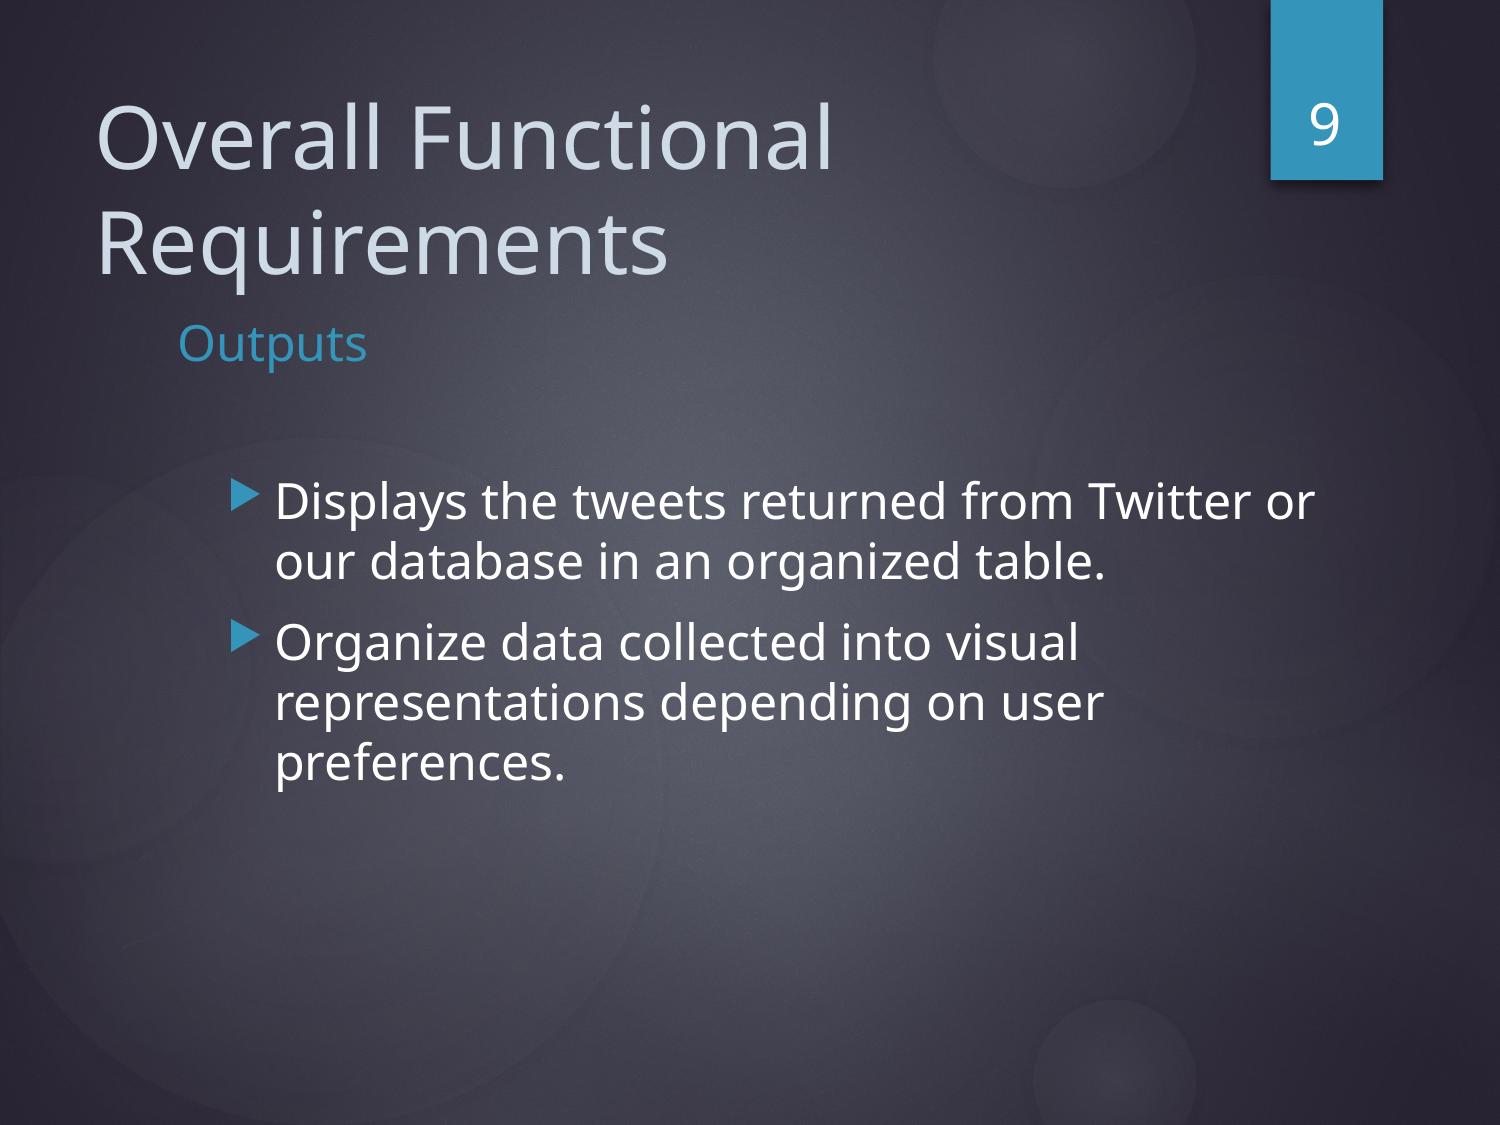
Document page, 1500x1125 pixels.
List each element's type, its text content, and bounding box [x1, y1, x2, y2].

title Overall Functional Requirements [79, 74, 1237, 304]
slide_number 9 [1273, 48, 1378, 175]
list Displays the tweets returned from Twitter or our database in an organized table. Organize data collected into visual representations depending on user preferences. [137, 462, 1352, 1125]
text_box Outputs [162, 303, 450, 379]
